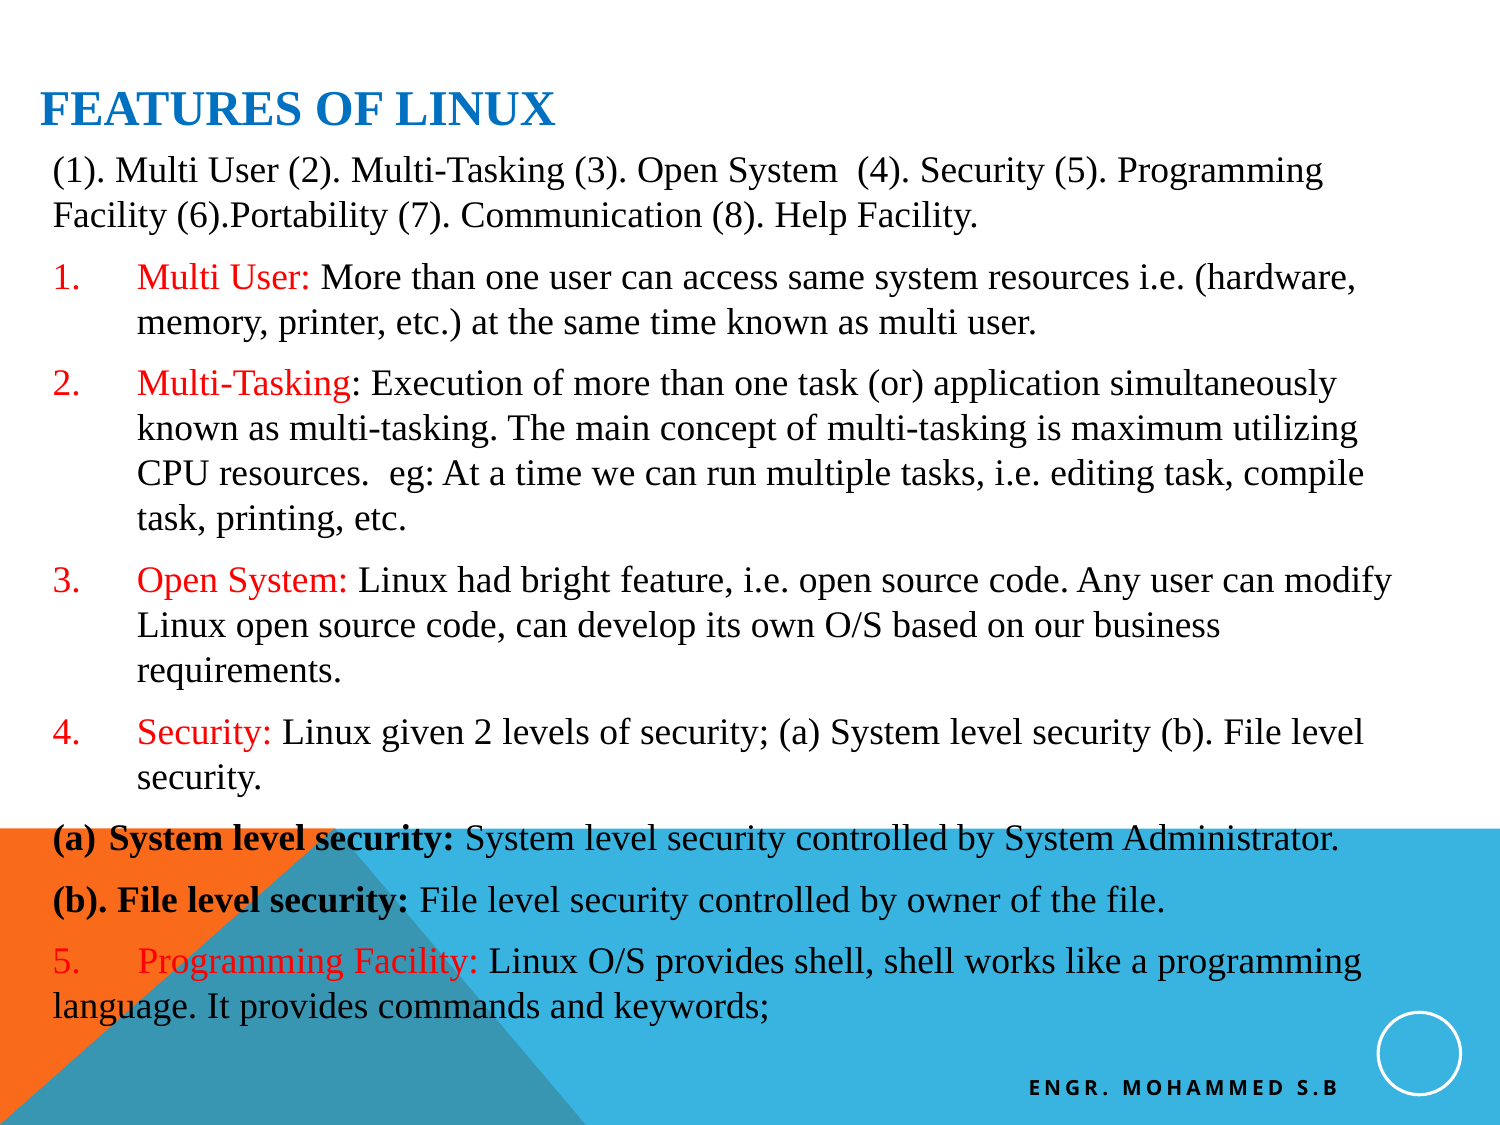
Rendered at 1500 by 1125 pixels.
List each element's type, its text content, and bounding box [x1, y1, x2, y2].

slide_number [1376, 1010, 1463, 1097]
title Features of Linux [24, 60, 1369, 150]
list (1). Multi User (2). Multi-Tasking (3). Open System (4). Security (5). Programming Facility (6).Portability (7). Communication (8). Help Facility. Multi User: More than one user can access same system resources i.e. (hardware, memory, printer, etc.) at the same time known as multi user. Multi-Tasking: Execution of more than one task (or) application simultaneously known as multi-tasking. The main concept of multi-tasking is maximum utilizing CPU resources. eg: At a time we can run multiple tasks, i.e. editing task, compile task, printing, etc. Open System: Linux had bright feature, i.e. open source code. Any user can modify Linux open source code, can develop its own O/S based on our business requirements. Security: Linux given 2 levels of security; (a) System level security (b). File level security. System level security: System level security controlled by System Administrator. (b). File level security: File level security controlled by owner of the file. 5. Programming Facility: Linux O/S provides shell, shell works like a programming language. It provides commands and keywords; [37, 137, 1450, 1050]
footer Engr. Mohammed S.B [577, 1062, 1352, 1113]
